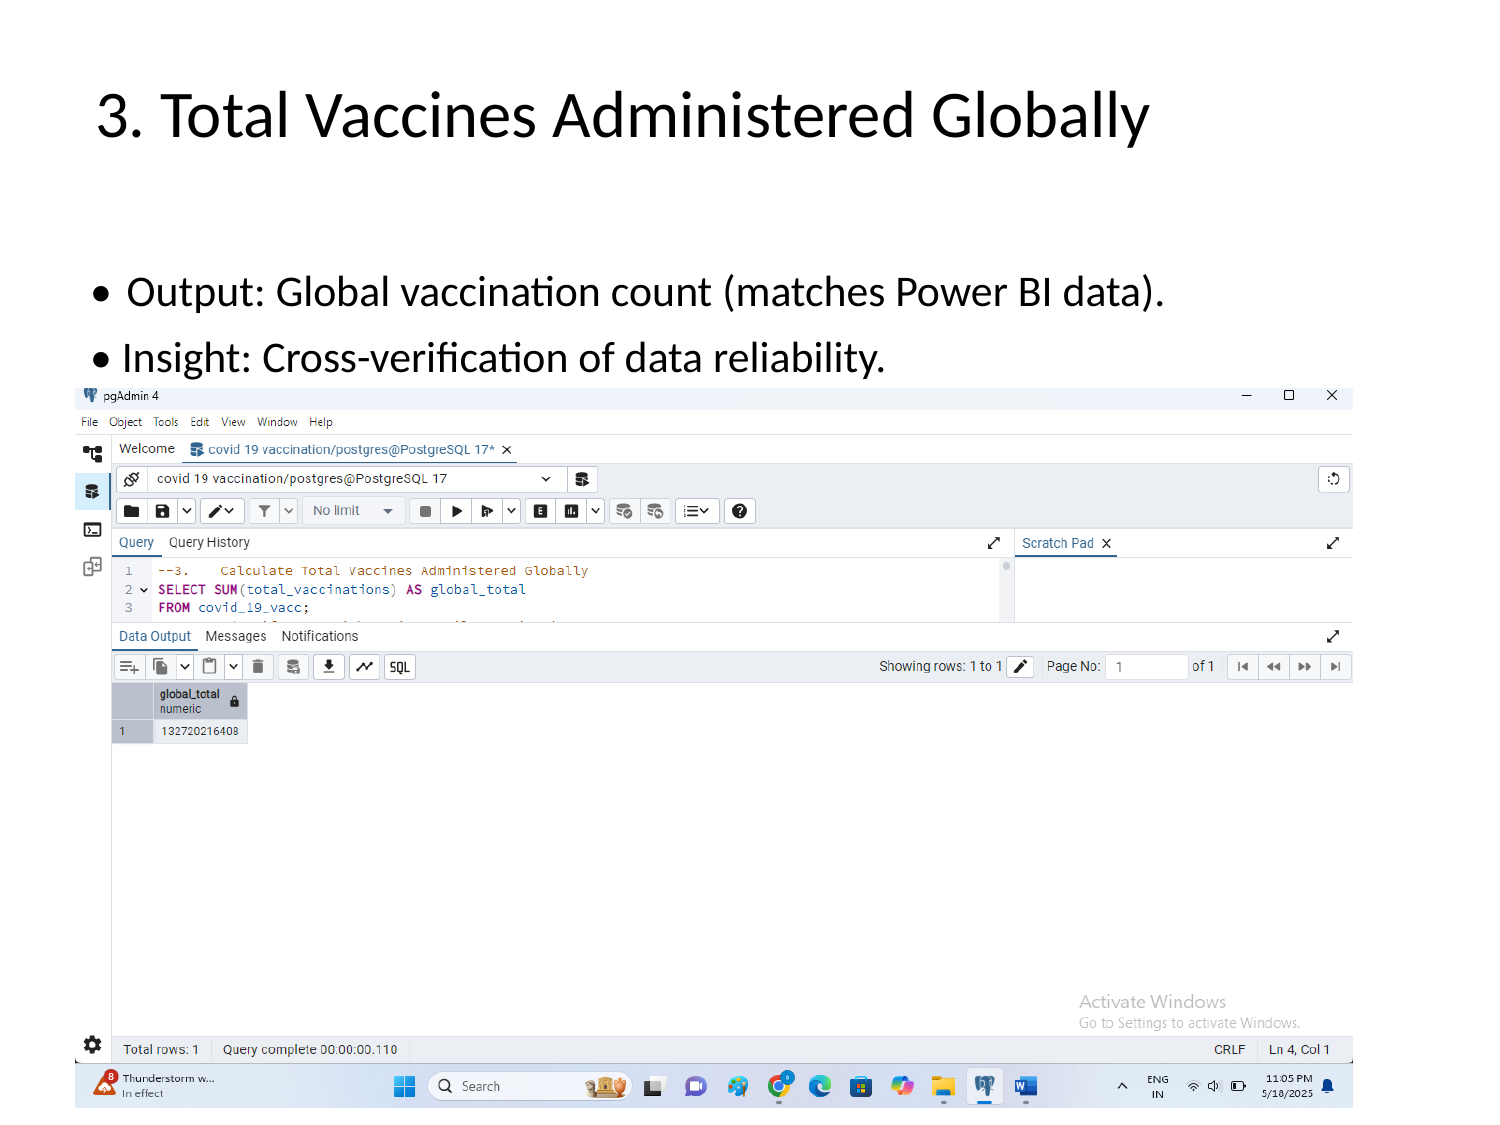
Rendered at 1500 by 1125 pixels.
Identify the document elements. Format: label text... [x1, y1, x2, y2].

picture [74, 388, 1353, 1108]
title 3. Total Vaccines Administered Globally [0, 17, 1299, 205]
list • Output: Global vaccination count (matches Power BI data). • Insight: Cross-verification of data reliability. [75, 232, 1425, 389]
